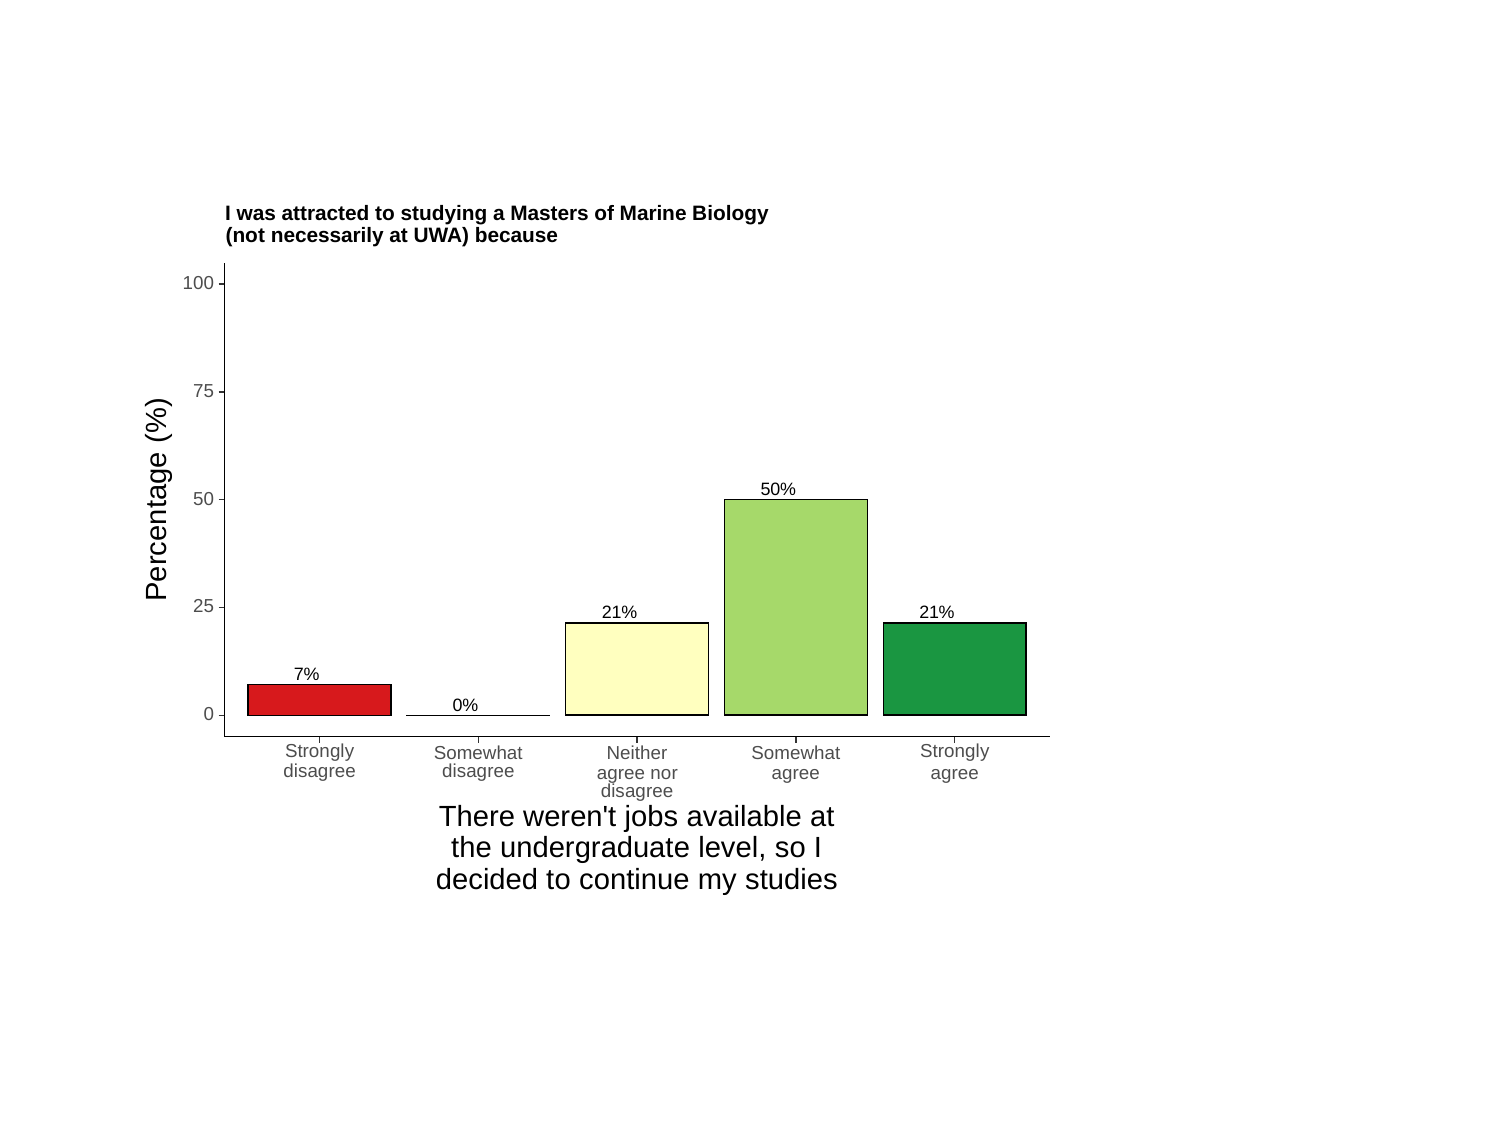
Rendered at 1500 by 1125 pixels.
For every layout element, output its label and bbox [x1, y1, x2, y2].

text_box [149, 149, 1051, 901]
